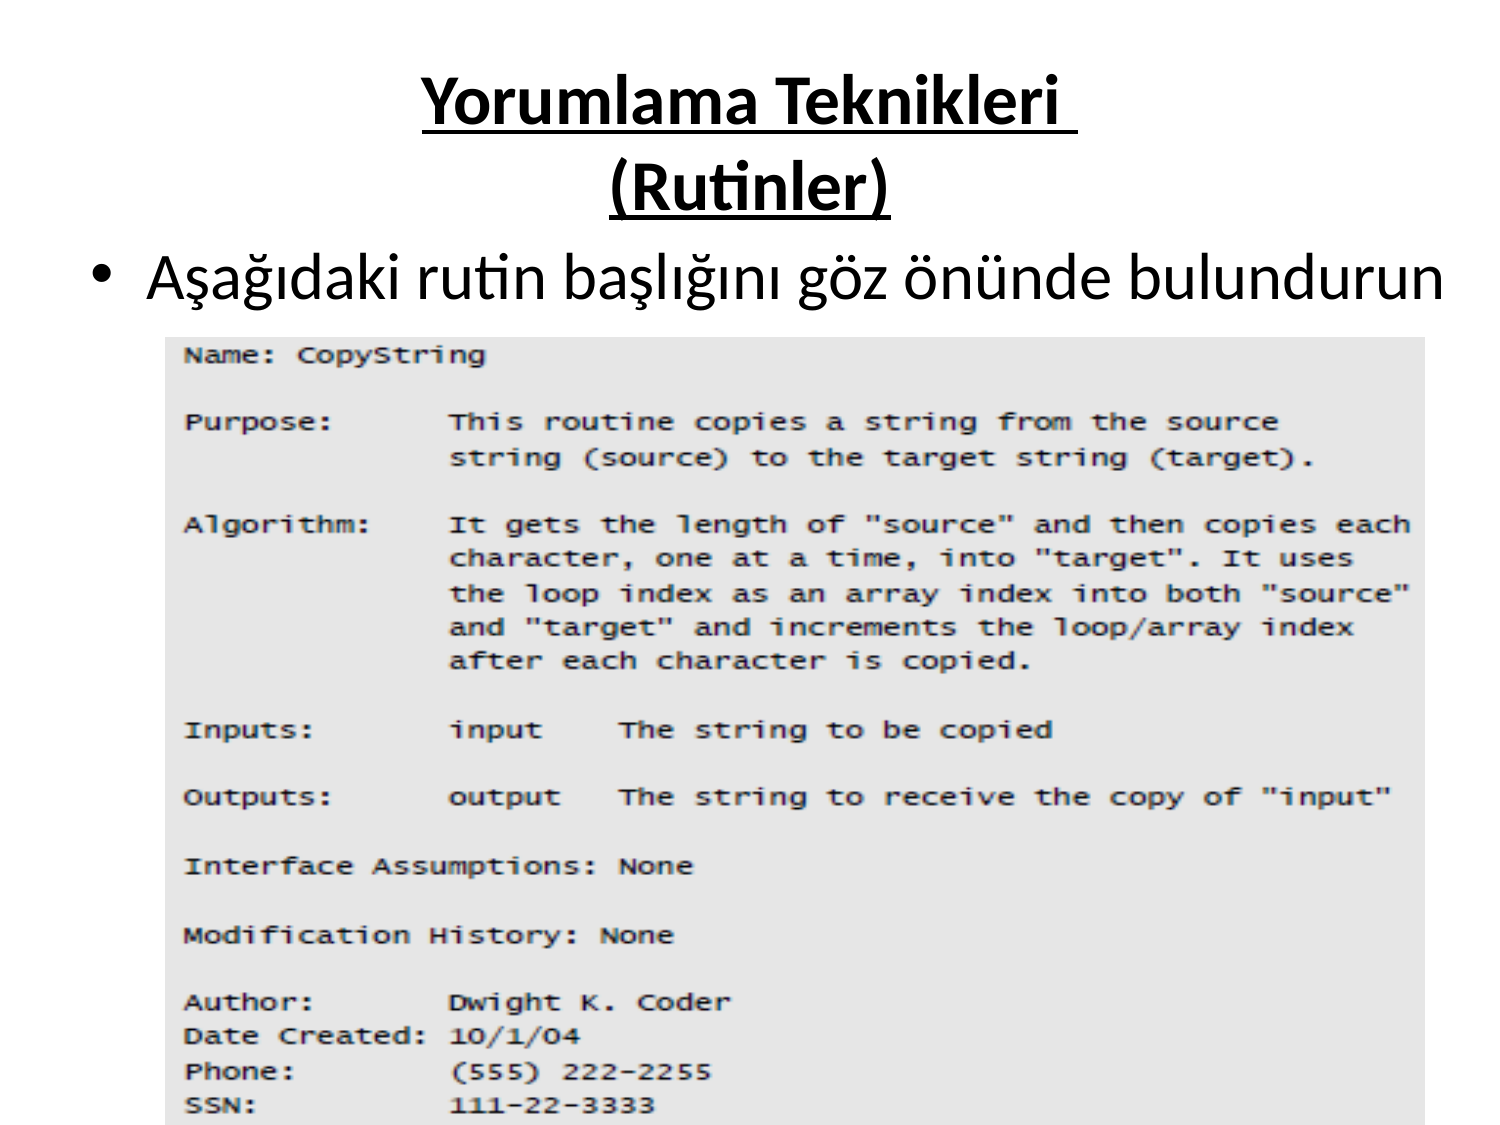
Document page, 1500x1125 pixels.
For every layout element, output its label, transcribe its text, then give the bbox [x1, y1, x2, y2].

title Yorumlama Teknikleri (Rutinler) [75, 45, 1425, 224]
picture [164, 337, 1426, 1125]
list Aşağıdaki rutin başlığını göz önünde bulundurun [75, 224, 1500, 968]
